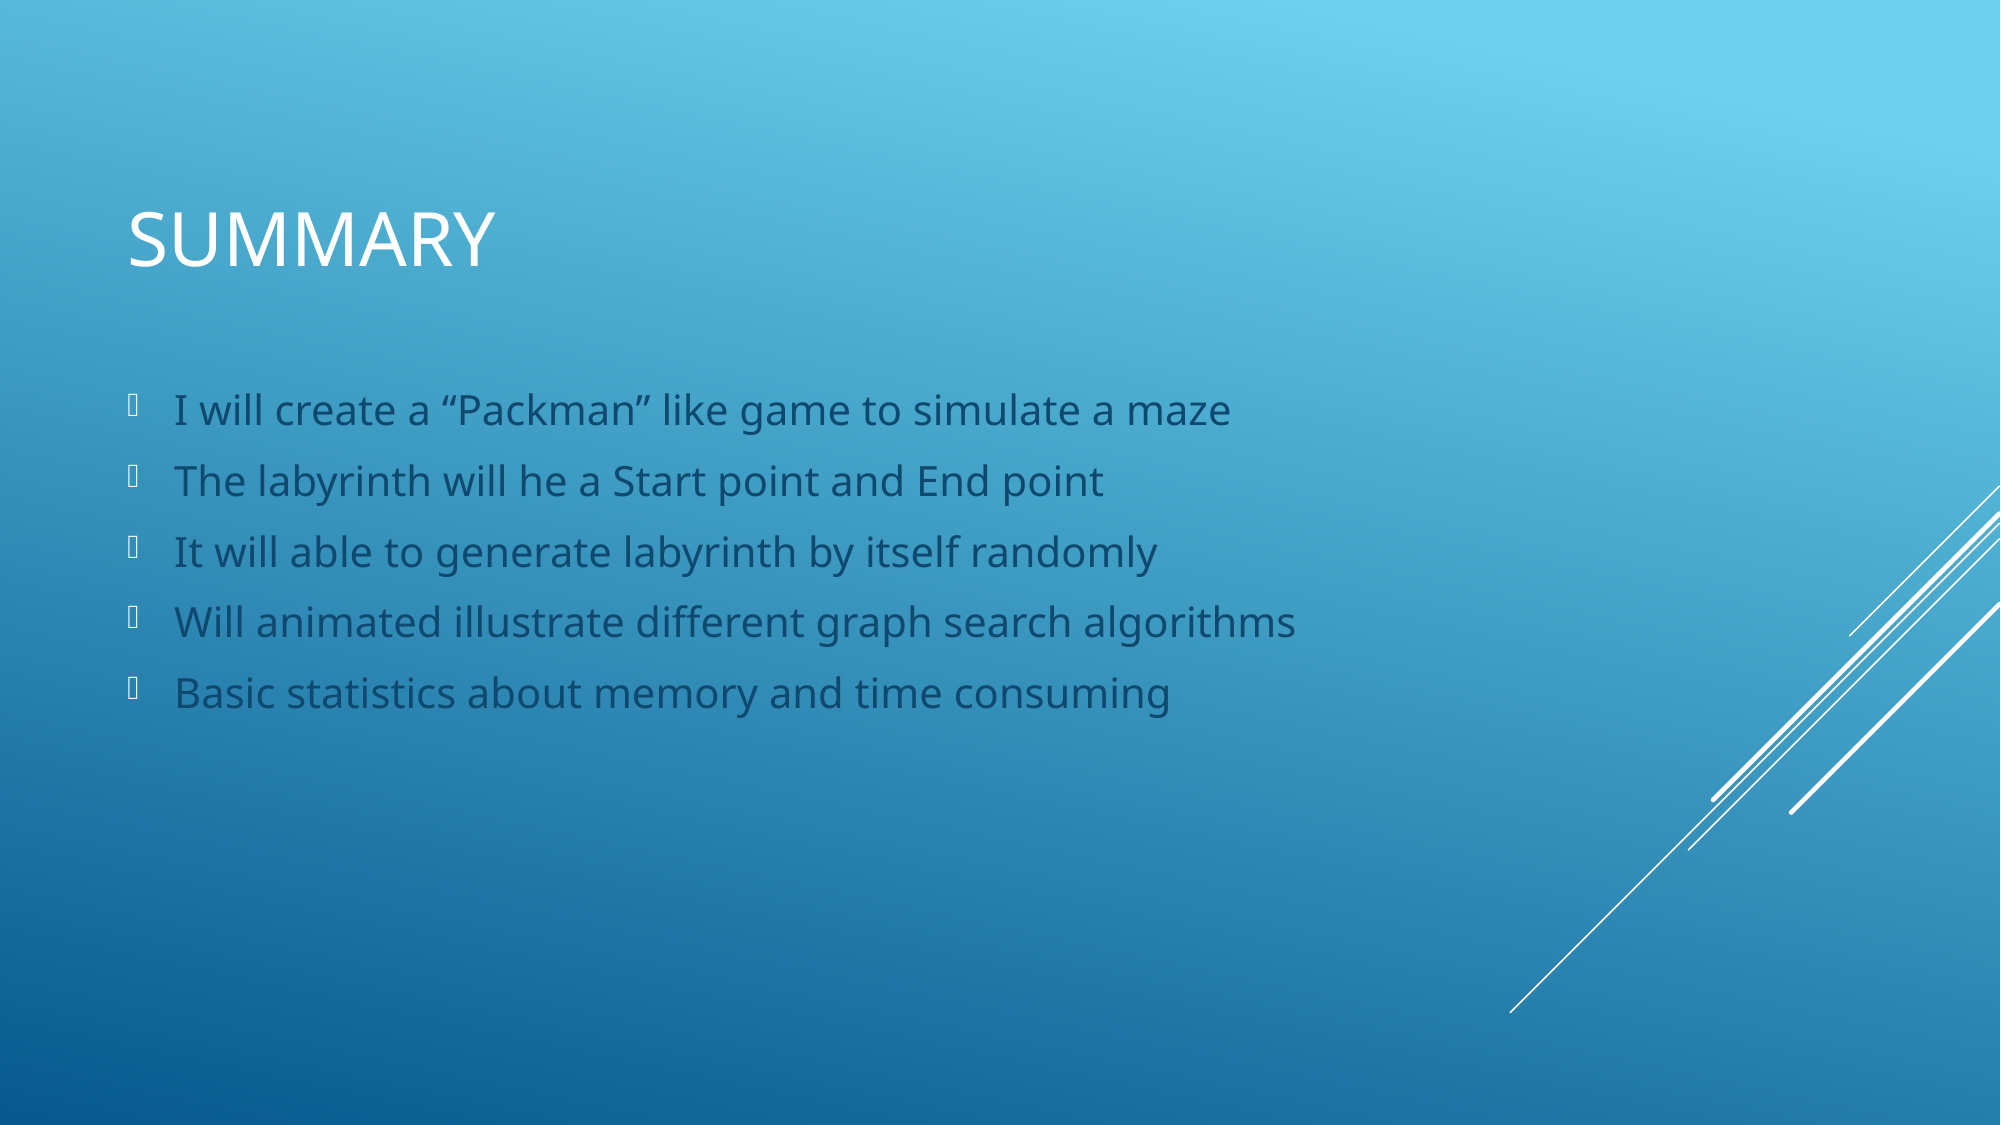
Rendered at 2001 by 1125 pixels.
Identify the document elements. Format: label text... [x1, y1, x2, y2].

title SUmmary [112, 112, 1513, 360]
list I will create a “Packman” like game to simulate a maze The labyrinth will he a Start point and End point It will able to generate labyrinth by itself randomly Will animated illustrate different graph search algorithms Basic statistics about memory and time consuming [112, 376, 1513, 970]
